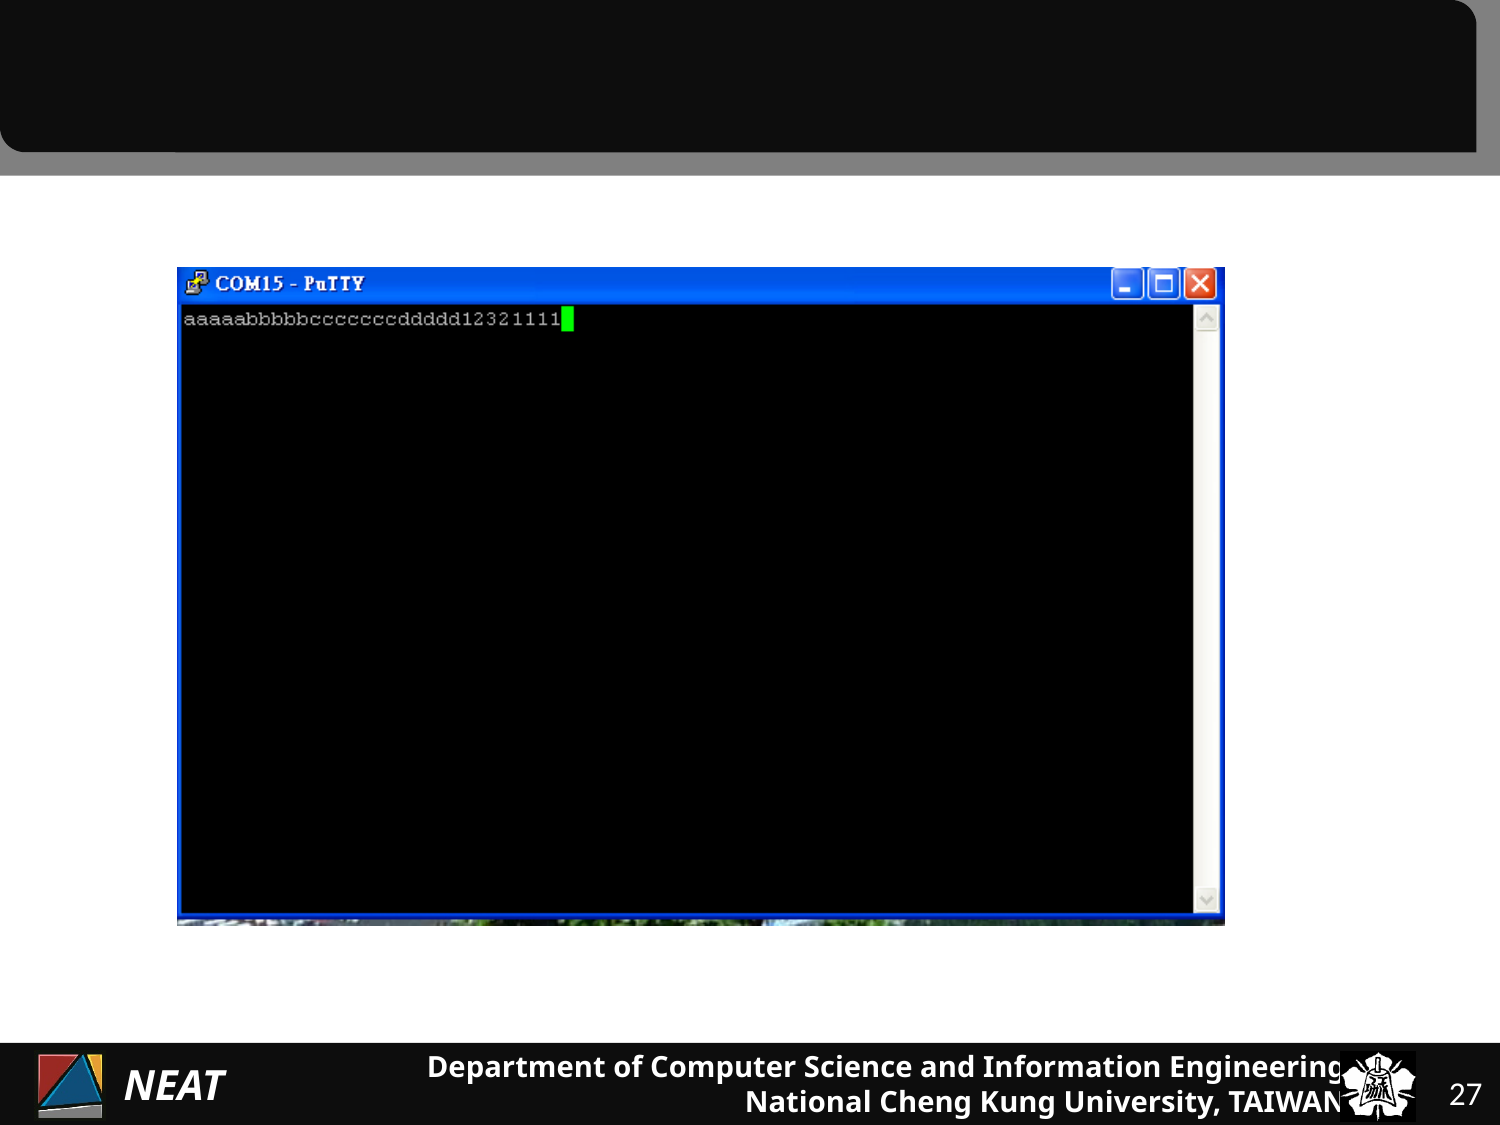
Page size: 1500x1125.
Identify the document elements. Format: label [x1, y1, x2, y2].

picture [34, 1050, 106, 1121]
picture [1340, 1051, 1416, 1122]
picture [177, 266, 1225, 926]
